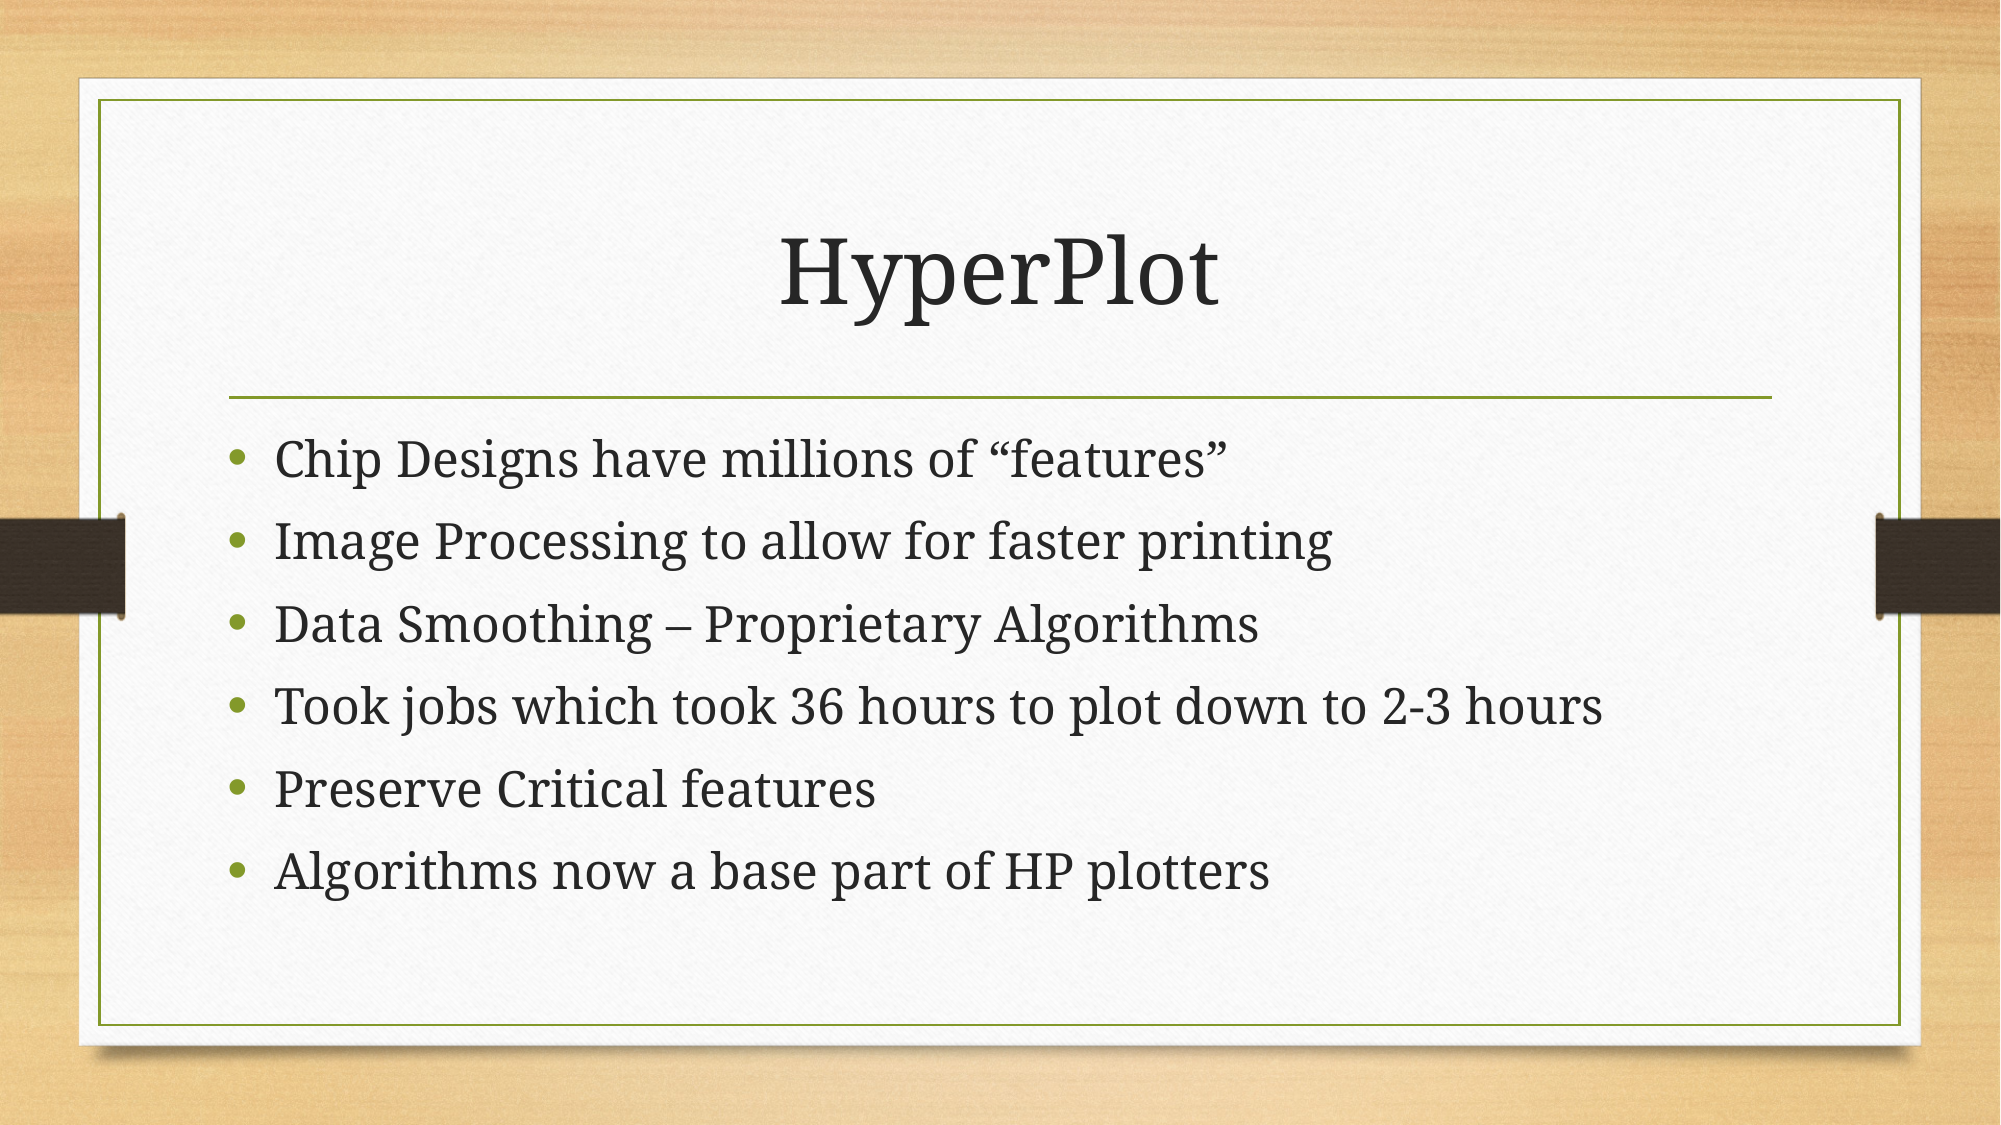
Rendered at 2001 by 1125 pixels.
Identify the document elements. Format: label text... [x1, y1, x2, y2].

list Chip Designs have millions of “features” Image Processing to allow for faster printing Data Smoothing – Proprietary Algorithms Took jobs which took 36 hours to plot down to 2-3 hours Preserve Critical features Algorithms now a base part of HP plotters [212, 419, 1788, 964]
title HyperPlot [212, 161, 1788, 375]
picture [0, 0, 2001, 1125]
